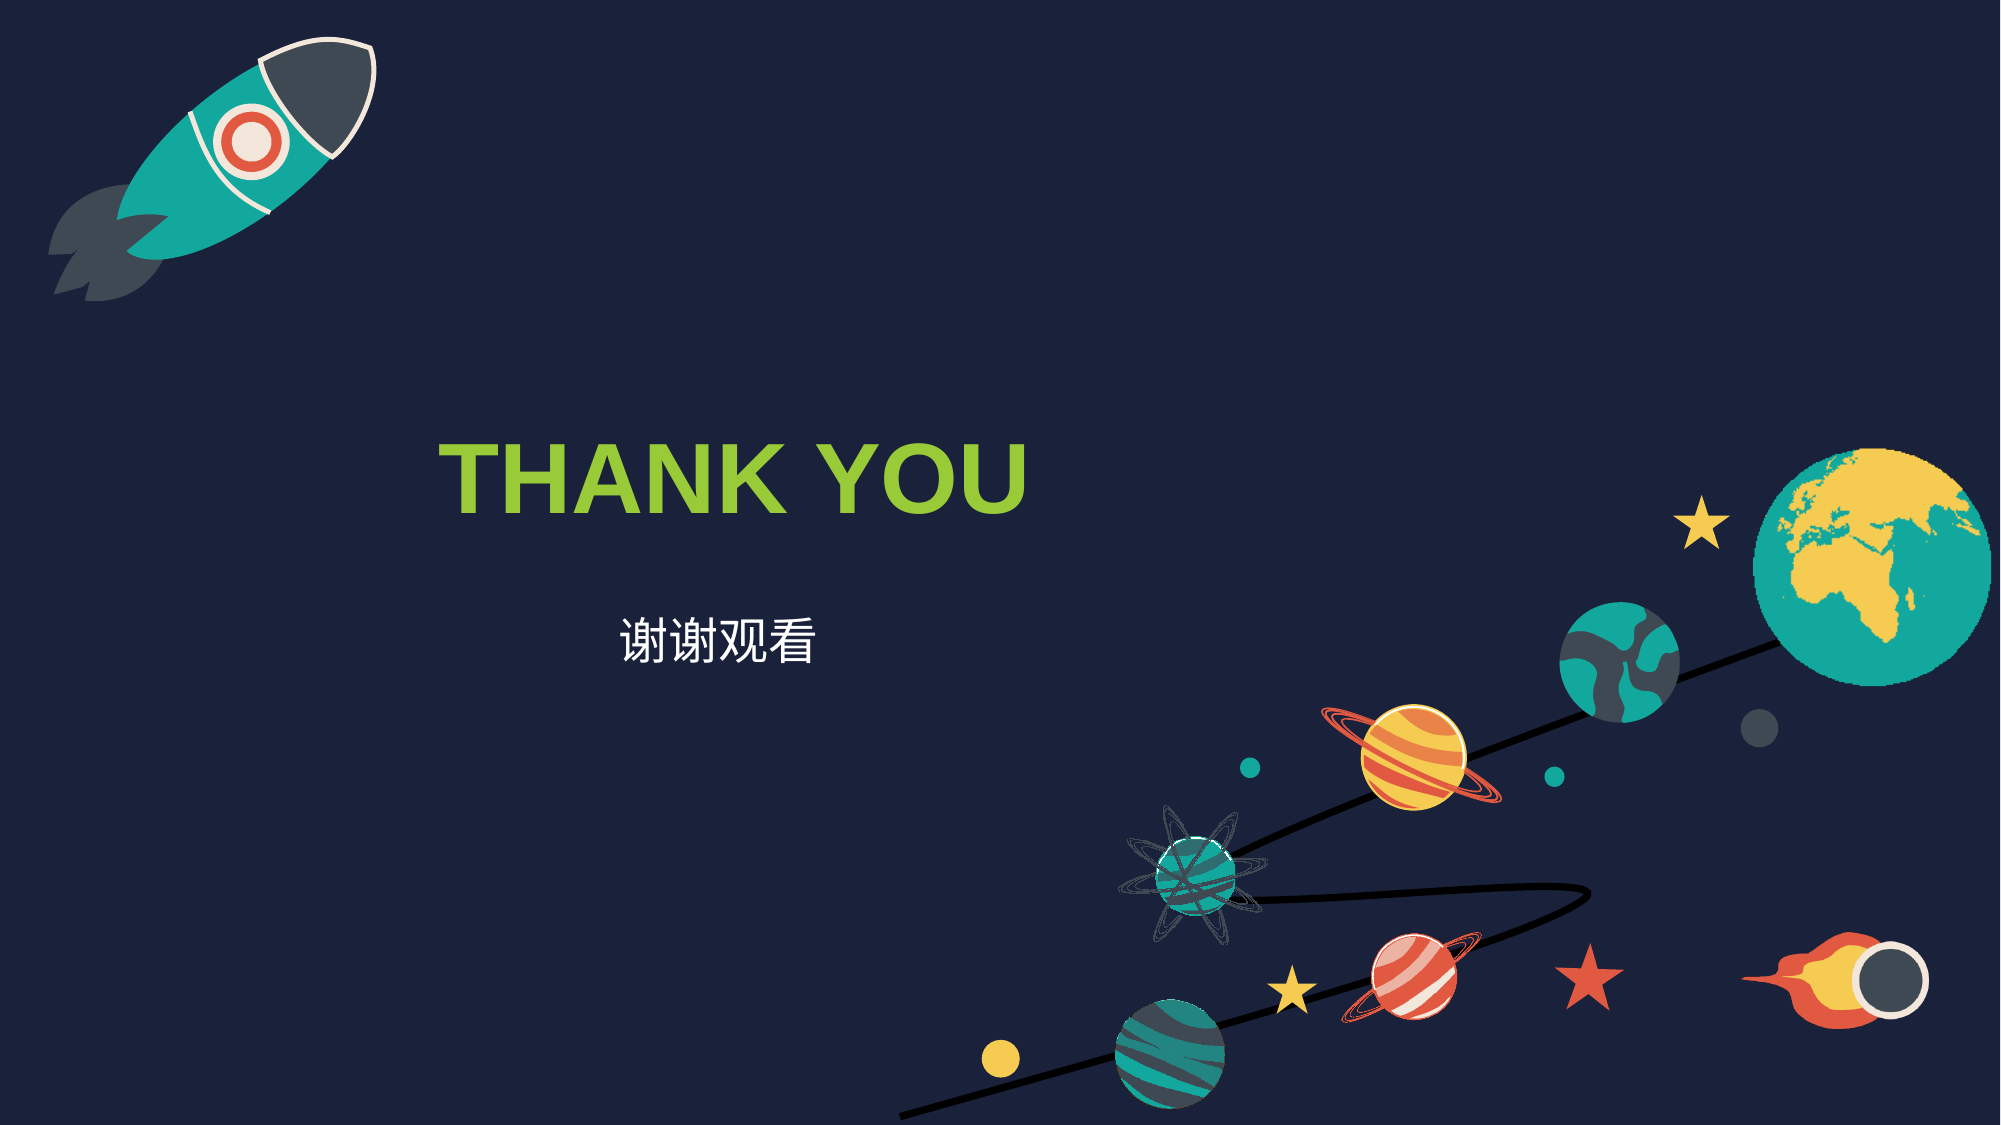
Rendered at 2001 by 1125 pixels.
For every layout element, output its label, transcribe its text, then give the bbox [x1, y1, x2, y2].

list 谢谢观看 [185, 580, 1252, 707]
picture [0, 0, 2001, 1125]
title THANK YOU [201, 362, 1269, 600]
